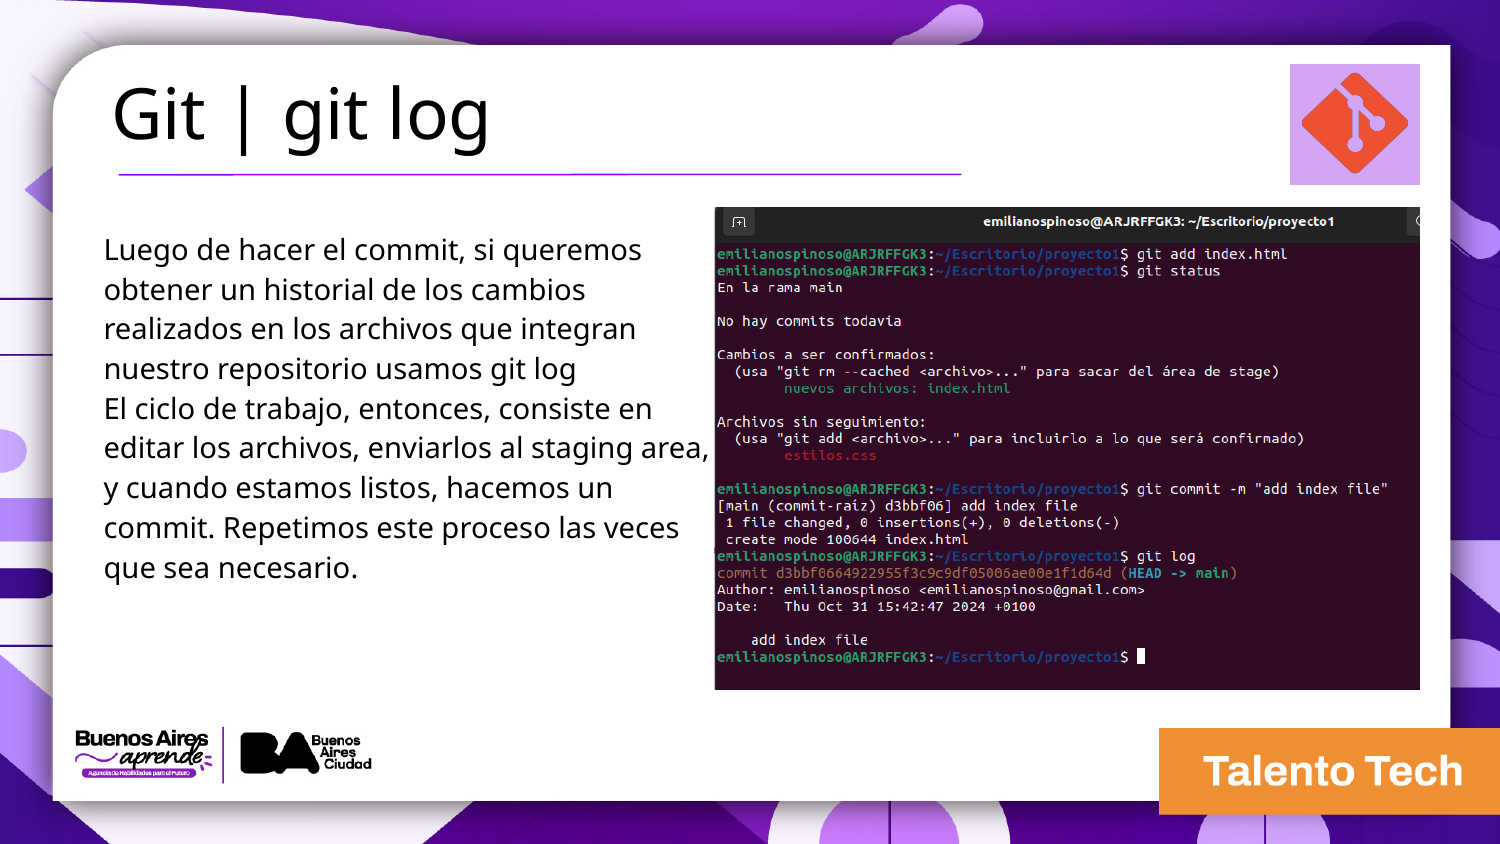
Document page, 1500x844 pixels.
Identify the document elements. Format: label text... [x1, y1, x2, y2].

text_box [1290, 60, 1420, 186]
text_box Luego de hacer el commit, si queremos obtener un historial de los cambios realizados en los archivos que integran nuestro repositorio usamos git log El ciclo de trabajo, entonces, consiste en editar los archivos, enviarlos al staging area, y cuando estamos listos, hacemos un commit. Repetimos este proceso las veces que sea necesario. [88, 214, 745, 770]
text_box Git | git log [96, 21, 1404, 175]
picture [0, 0, 1500, 844]
